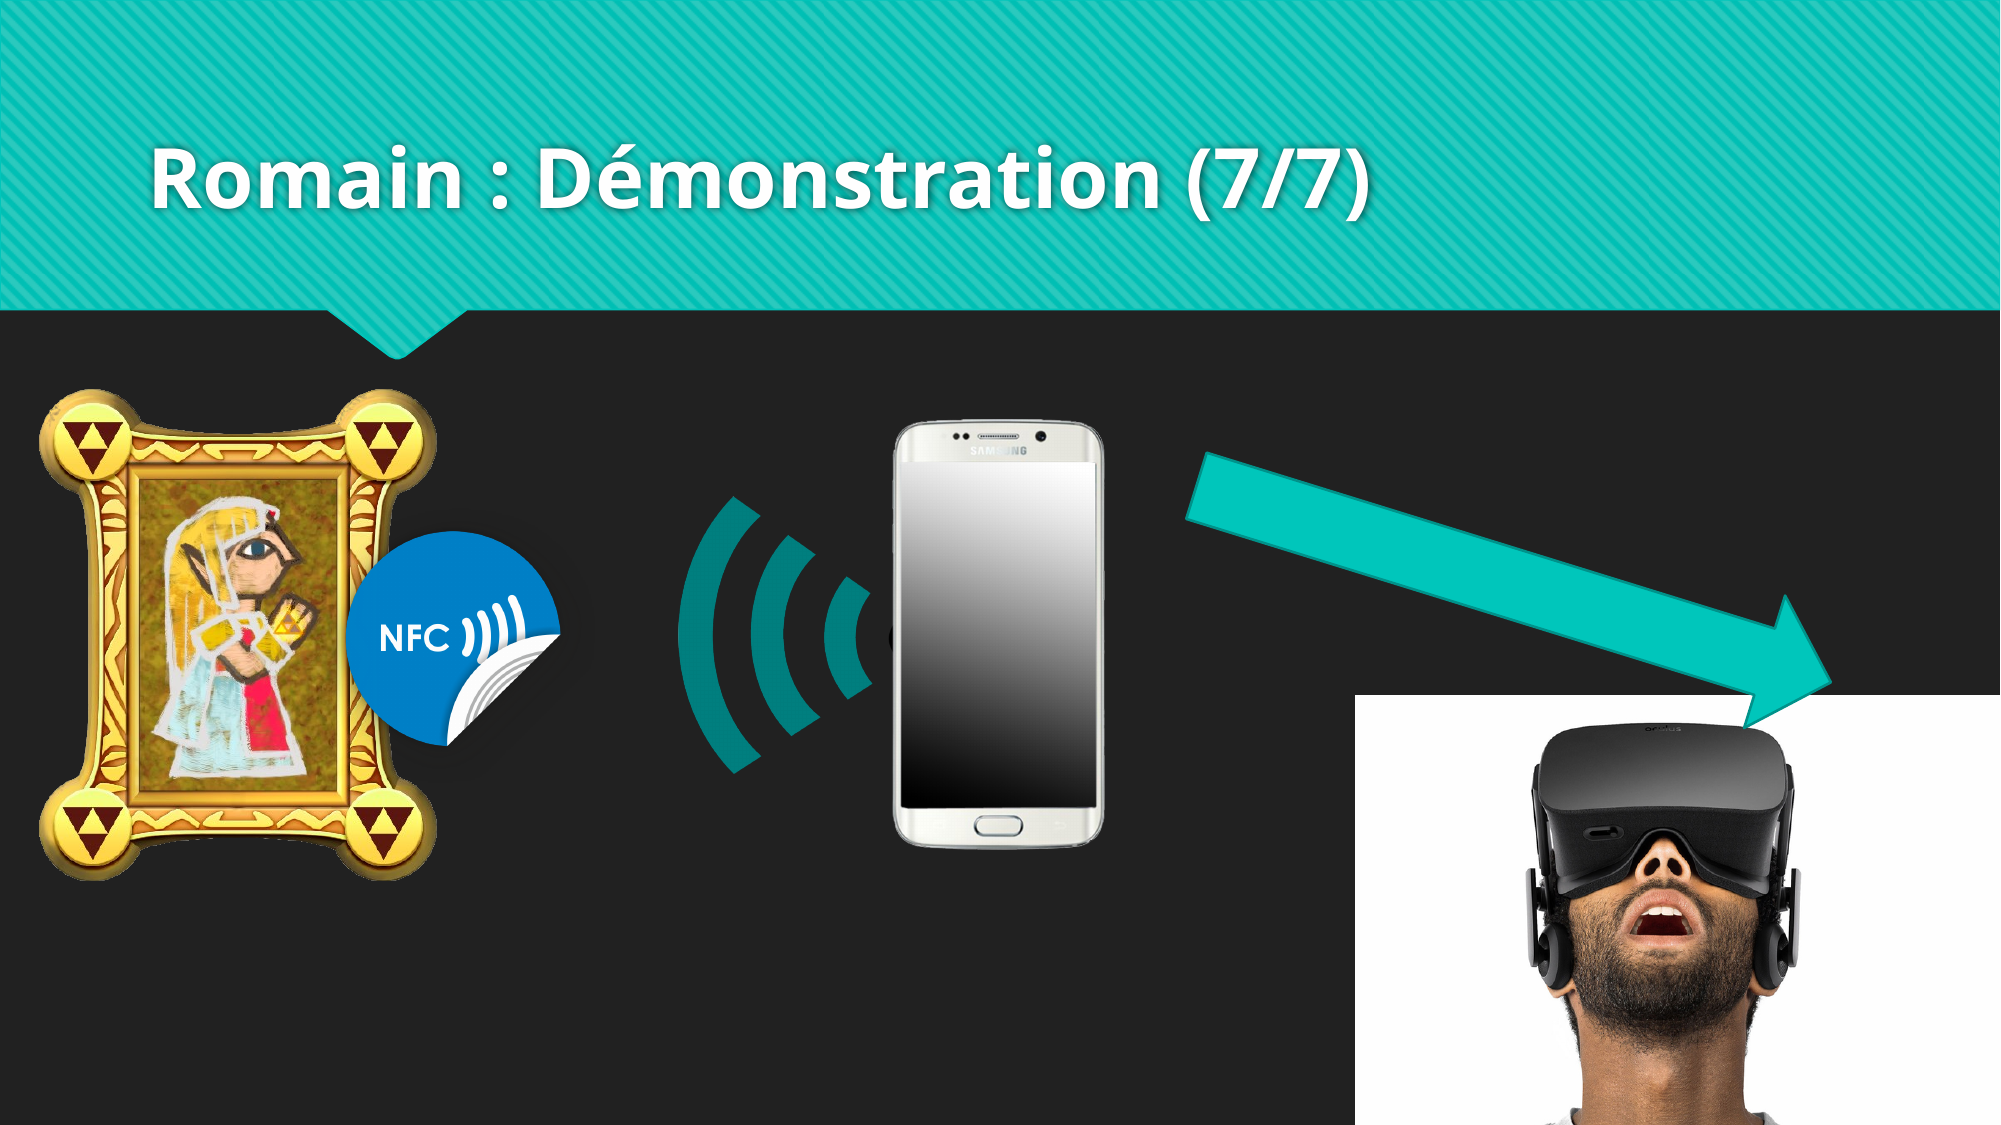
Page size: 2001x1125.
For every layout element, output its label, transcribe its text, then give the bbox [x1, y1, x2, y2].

title Romain : Démonstration (7/7) [132, 73, 1868, 233]
picture [667, 419, 1214, 851]
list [322, 508, 601, 787]
picture [39, 389, 438, 881]
text_box [1214, 453, 1833, 695]
picture [1355, 695, 2000, 1125]
